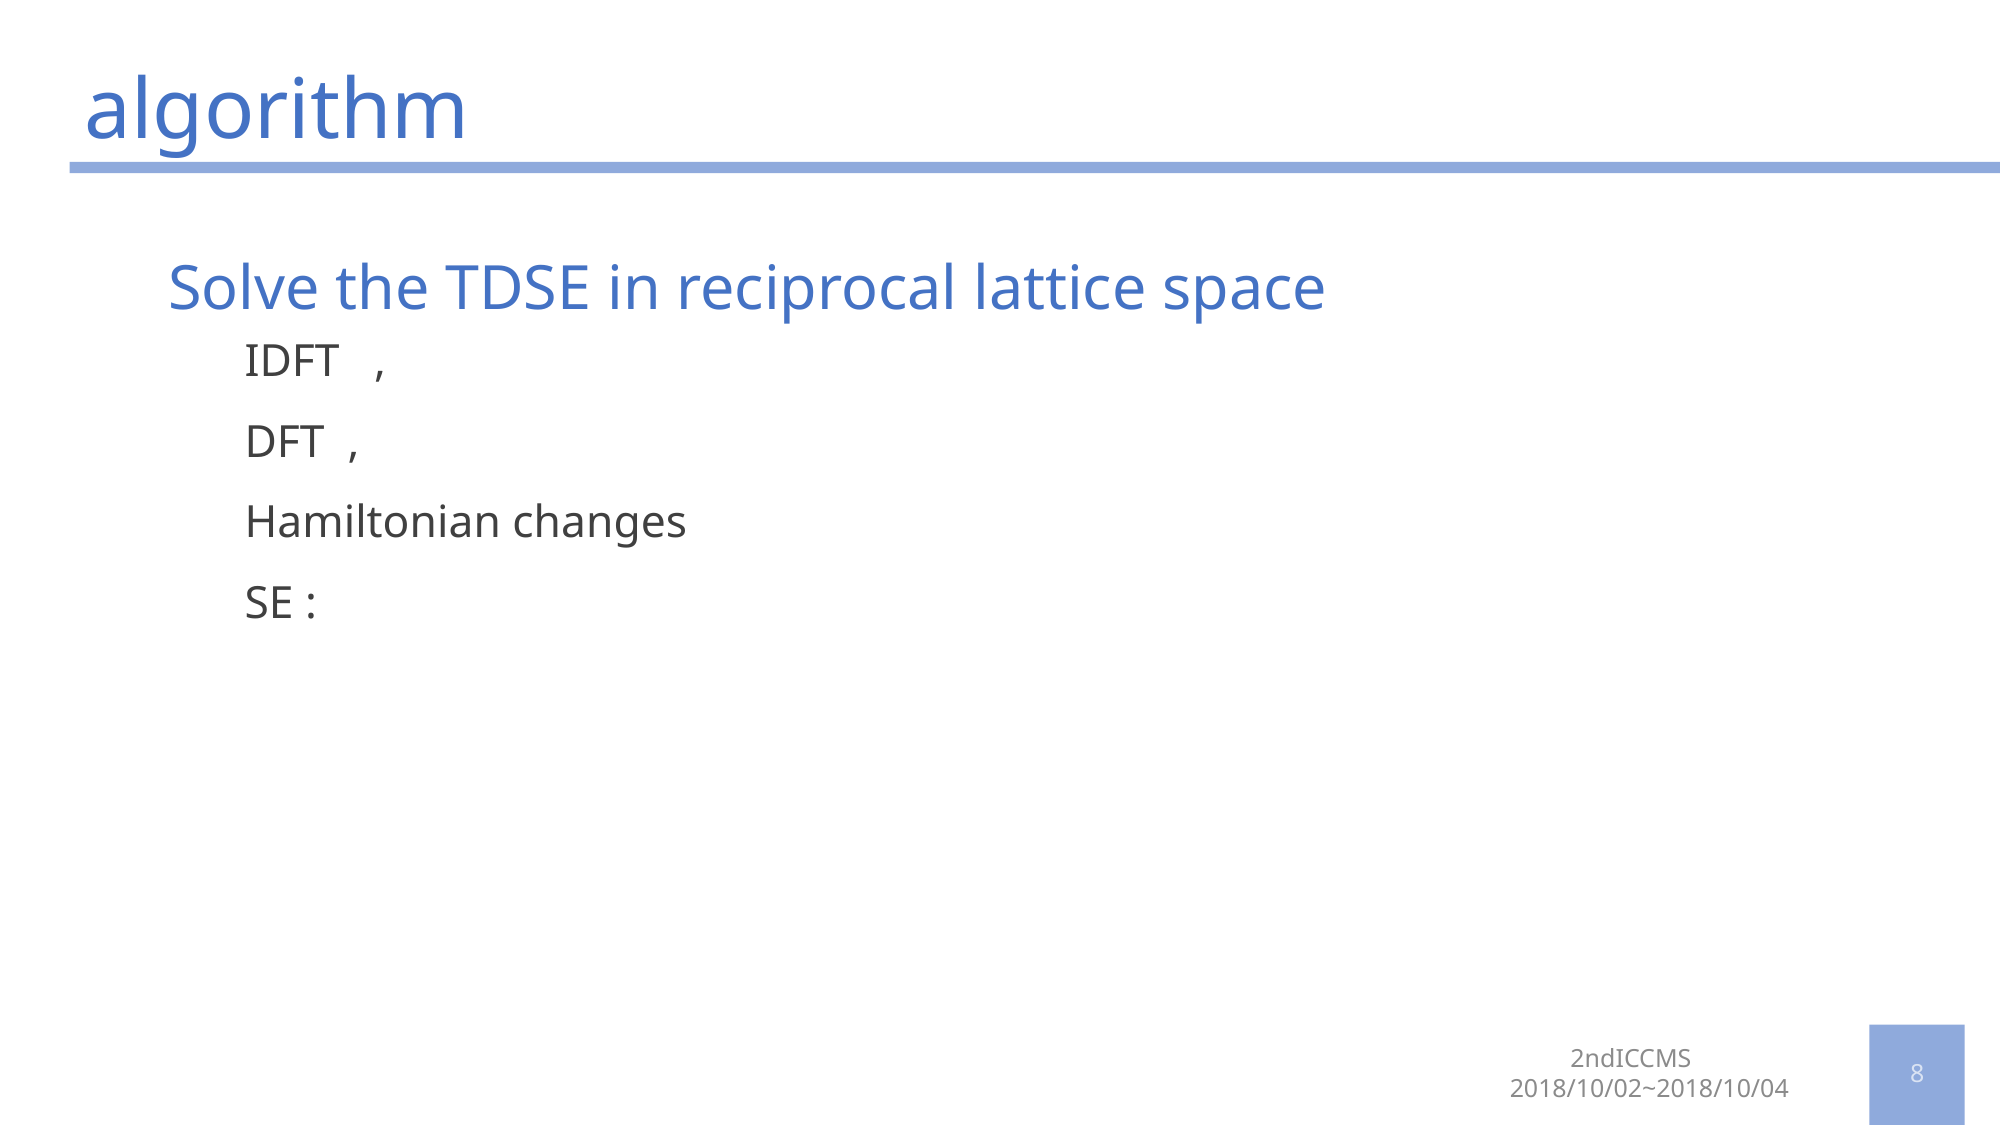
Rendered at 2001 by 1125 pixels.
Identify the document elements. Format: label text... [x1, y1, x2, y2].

footer 2ndICCMS 2018/10/02~2018/10/04 [1447, 1042, 1852, 1103]
list Solve the TDSE in reciprocal lattice space [153, 226, 1852, 960]
title algorithm [69, 61, 1931, 162]
slide_number 8 [1869, 1024, 1965, 1125]
